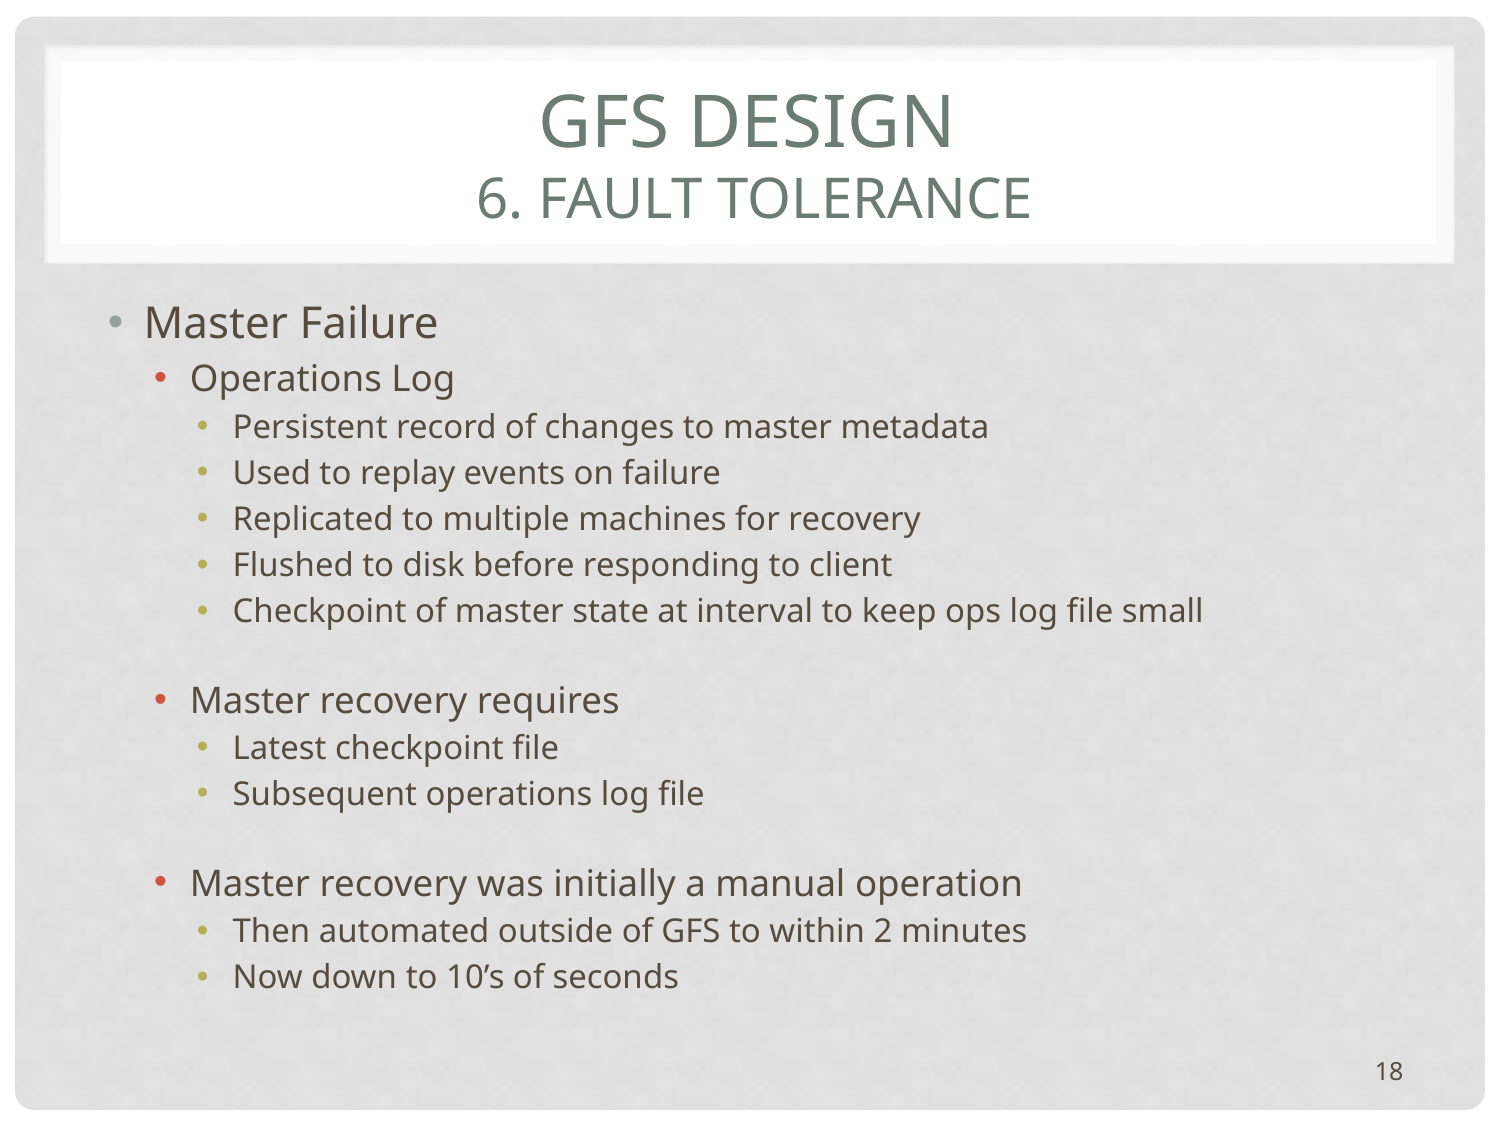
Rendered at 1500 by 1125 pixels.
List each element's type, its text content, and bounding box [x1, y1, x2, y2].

slide_number 18 [1074, 1042, 1425, 1103]
title GFS Design 6. Fault Tolerance [69, 66, 1425, 238]
list Master Failure Operations Log Persistent record of changes to master metadata Used to replay events on failure Replicated to multiple machines for recovery Flushed to disk before responding to client Checkpoint of master state at interval to keep ops log file small Master recovery requires Latest checkpoint file Subsequent operations log file Master recovery was initially a manual operation Then automated outside of GFS to within 2 minutes Now down to 10’s of seconds [75, 287, 1425, 1005]
